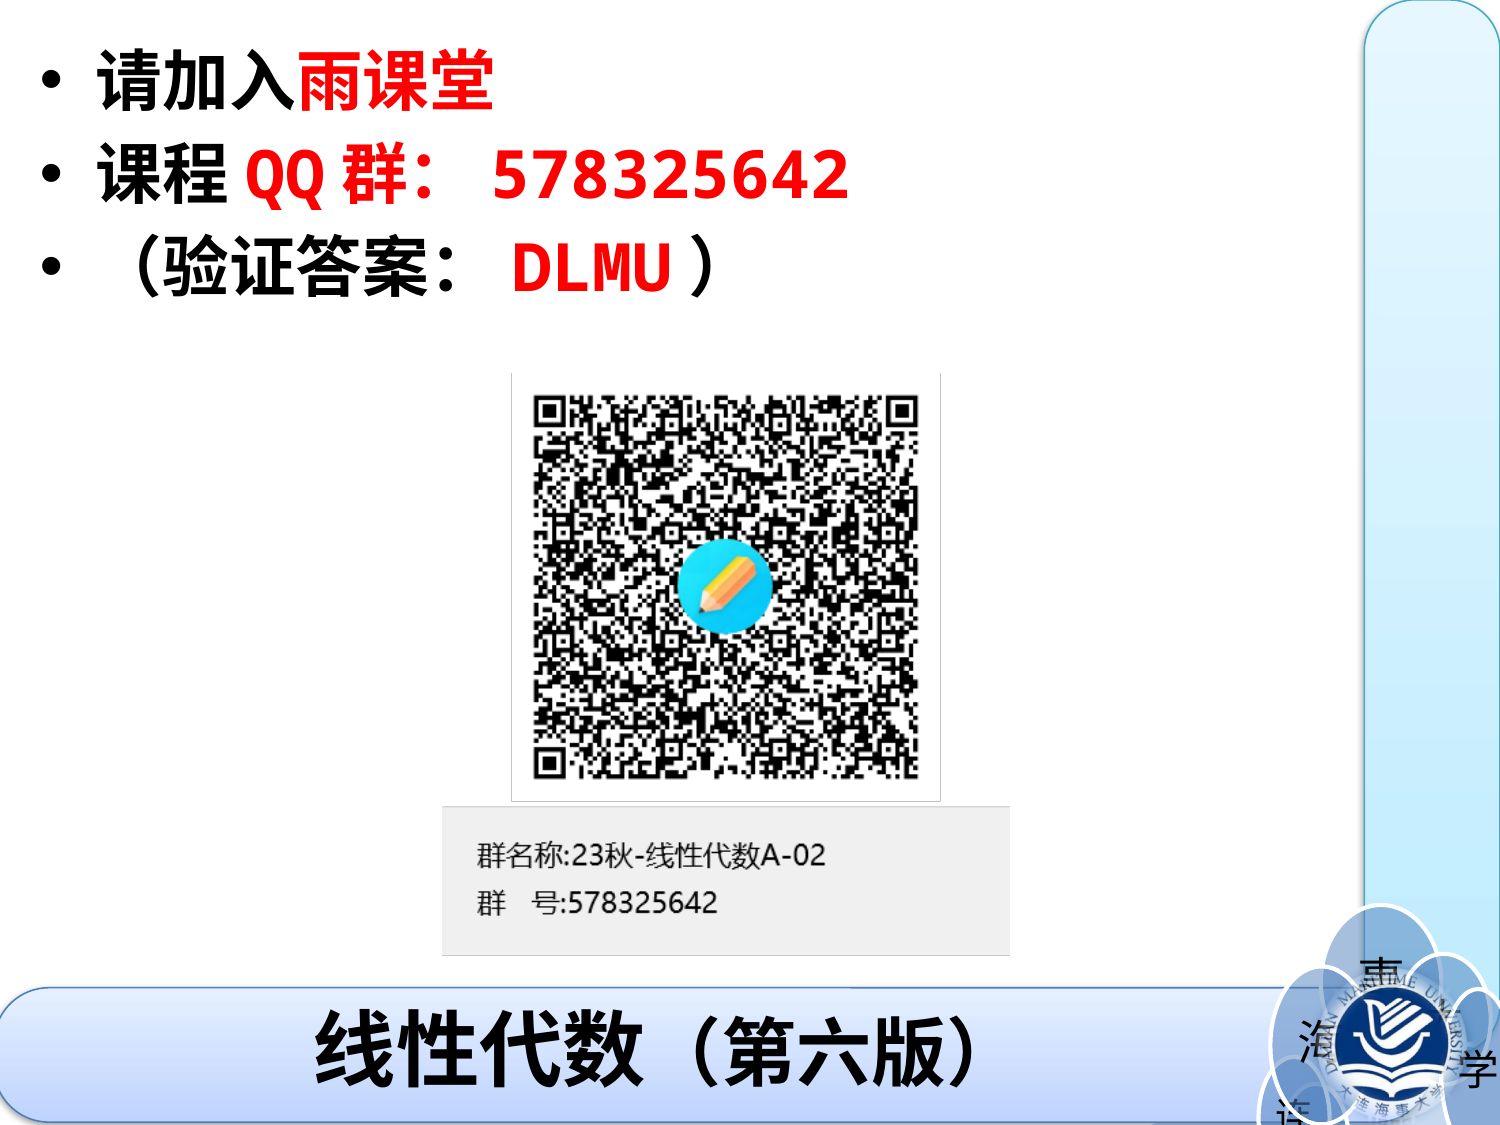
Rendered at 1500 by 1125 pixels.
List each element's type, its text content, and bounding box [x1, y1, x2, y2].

title 线性代数（第六版） [29, 999, 1305, 1095]
picture [442, 373, 1011, 970]
picture [1310, 960, 1481, 1114]
list 请加入雨课堂 课程QQ群：578325642 （验证答案：DLMU） [24, 30, 1347, 752]
